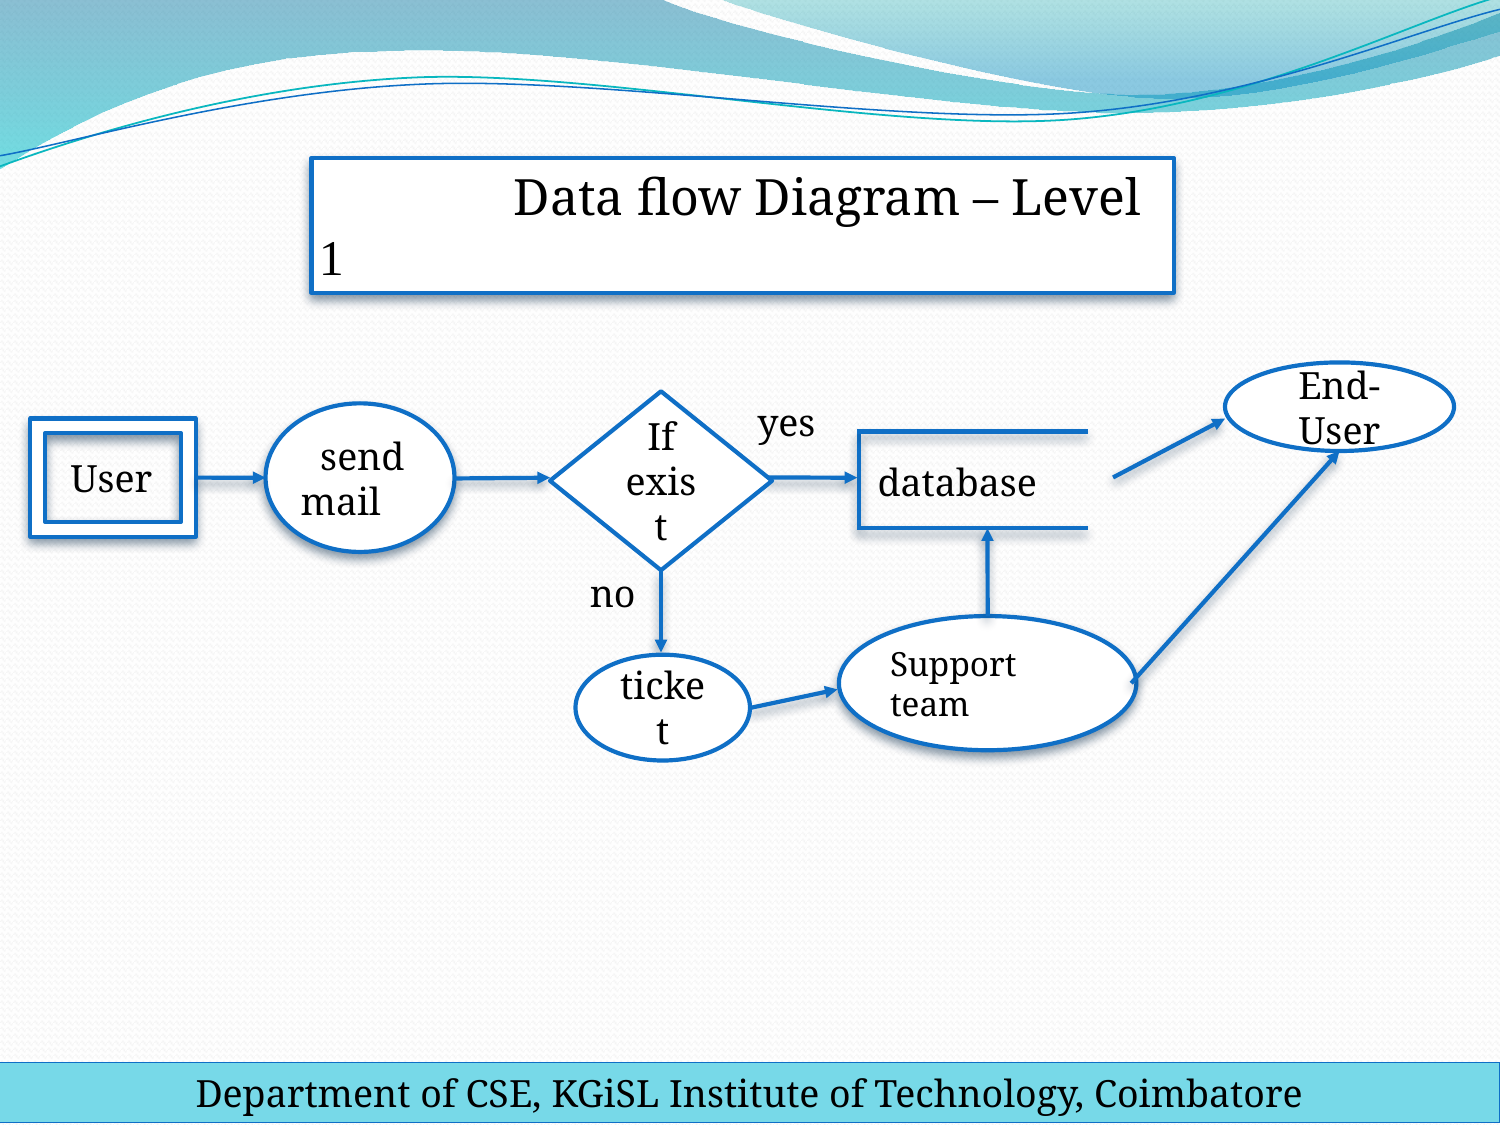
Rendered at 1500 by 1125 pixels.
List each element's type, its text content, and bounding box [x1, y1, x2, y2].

text_box yes [742, 391, 838, 452]
text_box Department of CSE, KGiSL Institute of Technology, Coimbatore [0, 1062, 1500, 1123]
text_box no [575, 562, 662, 623]
text_box send mail [265, 403, 455, 552]
text_box End-User [1222, 360, 1457, 454]
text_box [1112, 418, 1226, 478]
text_box ticket [573, 652, 750, 763]
text_box database [865, 451, 1045, 511]
title Thank You [983, 626, 992, 648]
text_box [1130, 450, 1340, 684]
text_box [30, 418, 196, 537]
text_box User [63, 447, 160, 508]
text_box Support team [838, 616, 1134, 751]
text_box Data flow Diagram – Level 1 [311, 157, 1174, 293]
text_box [747, 689, 838, 709]
text_box If exist [550, 389, 771, 572]
